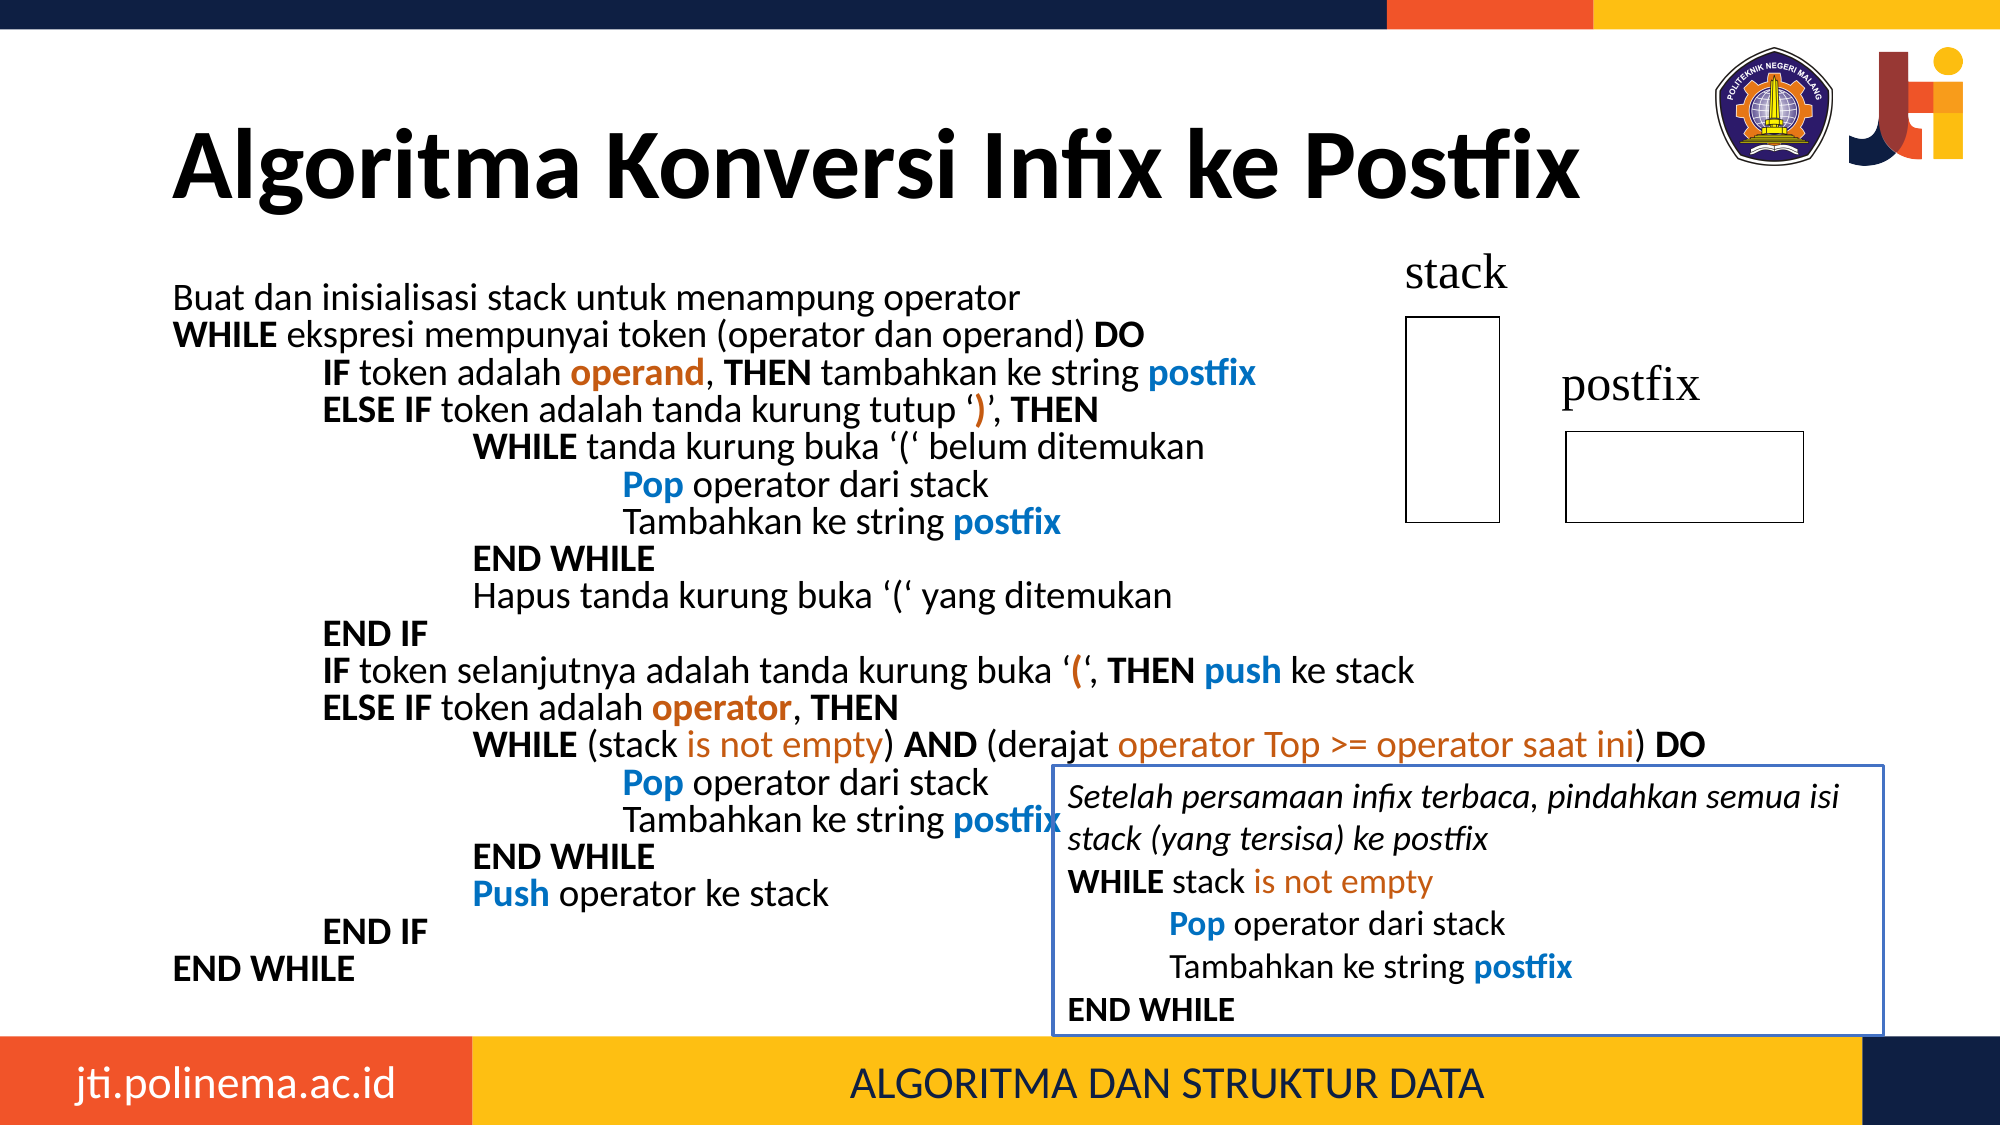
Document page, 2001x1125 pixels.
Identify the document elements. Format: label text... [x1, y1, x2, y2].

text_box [1389, 231, 1804, 523]
text_box Setelah persamaan infix terbaca, pindahkan semua isi stack (yang tersisa) ke postfix WHILE stack is not empty Pop operator dari stack Tambahkan ke string postfix END WHILE [1052, 765, 1884, 1036]
title Algoritma Konversi Infix ke Postfix [157, 97, 1843, 223]
picture [1715, 47, 1833, 97]
list Buat dan inisialisasi stack untuk menampung operator WHILE ekspresi mempunyai token (operator dan operand) DO IF token adalah operand, THEN tambahkan ke string postfix ELSE IF token adalah tanda kurung tutup ‘)’, THEN WHILE tanda kurung buka ‘(‘ belum ditemukan Pop operator dari stack Tambahkan ke string postfix END WHILE Hapus tanda kurung buka ‘(‘ yang ditemukan END IF IF token selanjutnya adalah tanda kurung buka ‘(‘, THEN push ke stack ELSE IF token adalah operator, THEN WHILE (stack is not empty) AND (derajat operator Top >= operator saat ini) DO Pop operator dari stack Tambahkan ke string postfix END WHILE Push operator ke stack END IF END WHILE [157, 265, 1843, 1007]
